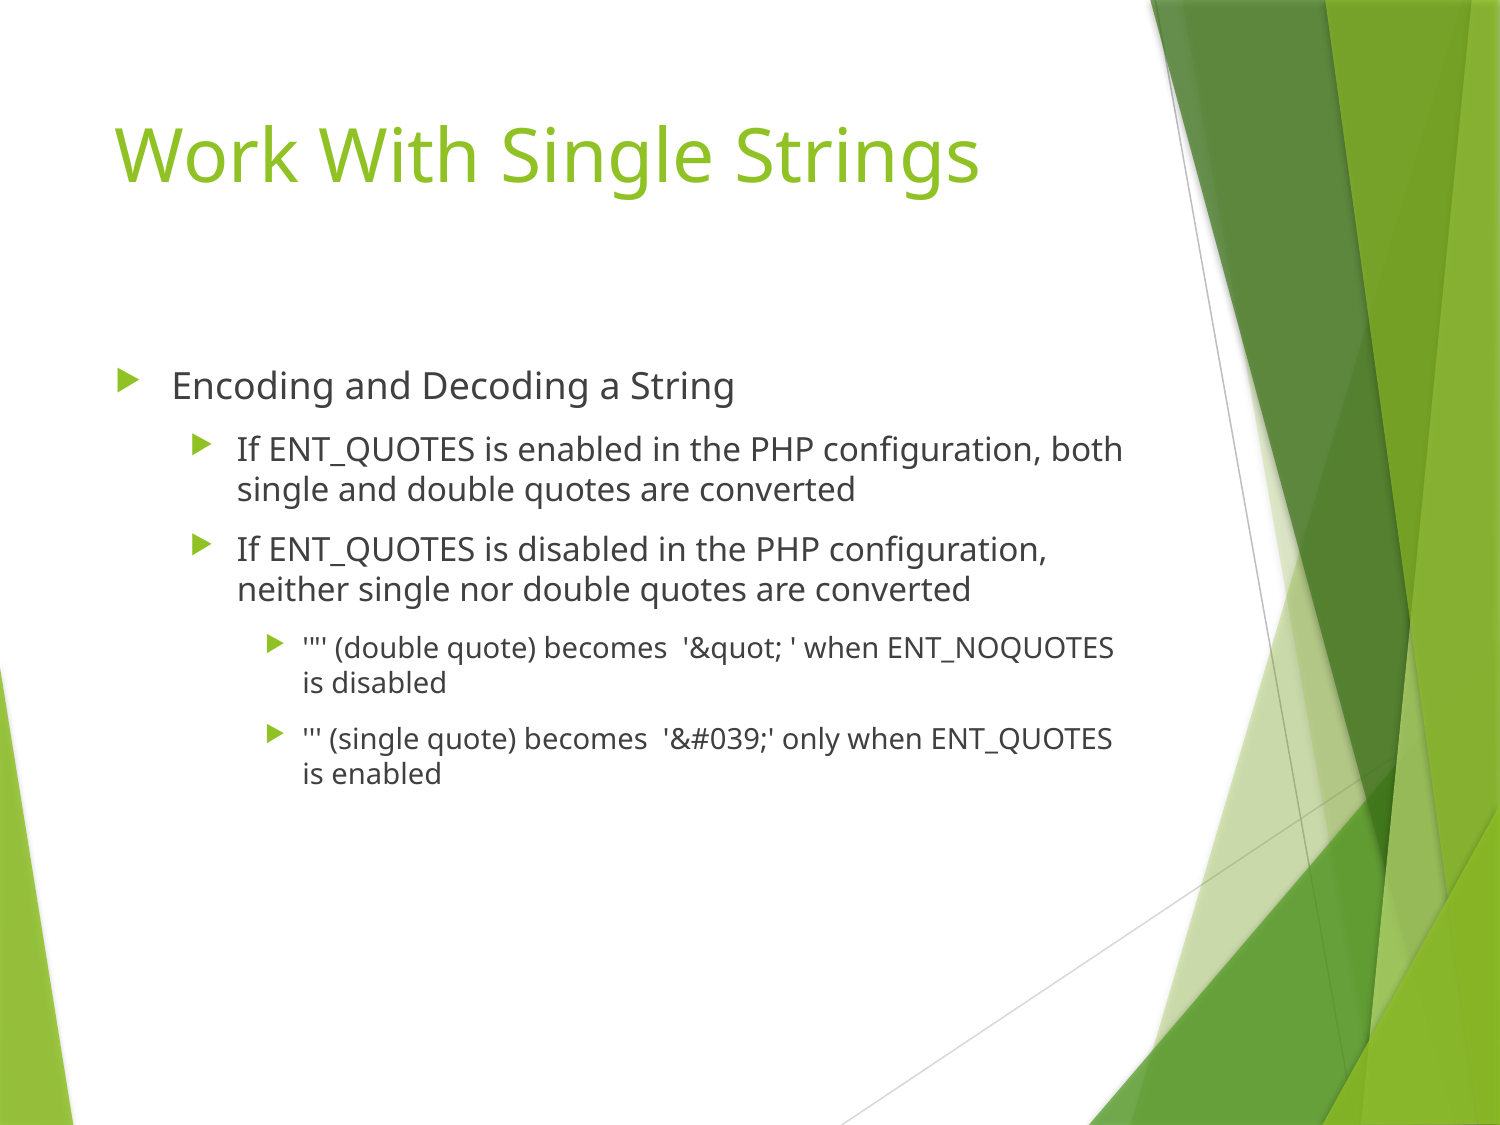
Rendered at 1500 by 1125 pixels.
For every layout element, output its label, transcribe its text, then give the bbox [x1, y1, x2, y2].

list Encoding and Decoding a String If ENT_QUOTES is enabled in the PHP configuration, both single and double quotes are converted If ENT_QUOTES is disabled in the PHP configuration, neither single nor double quotes are converted '"' (double quote) becomes '&quot; ' when ENT_NOQUOTES is disabled ''' (single quote) becomes '&#039;' only when ENT_QUOTES is enabled [99, 354, 1142, 992]
title Work With Single Strings [99, 99, 1142, 317]
